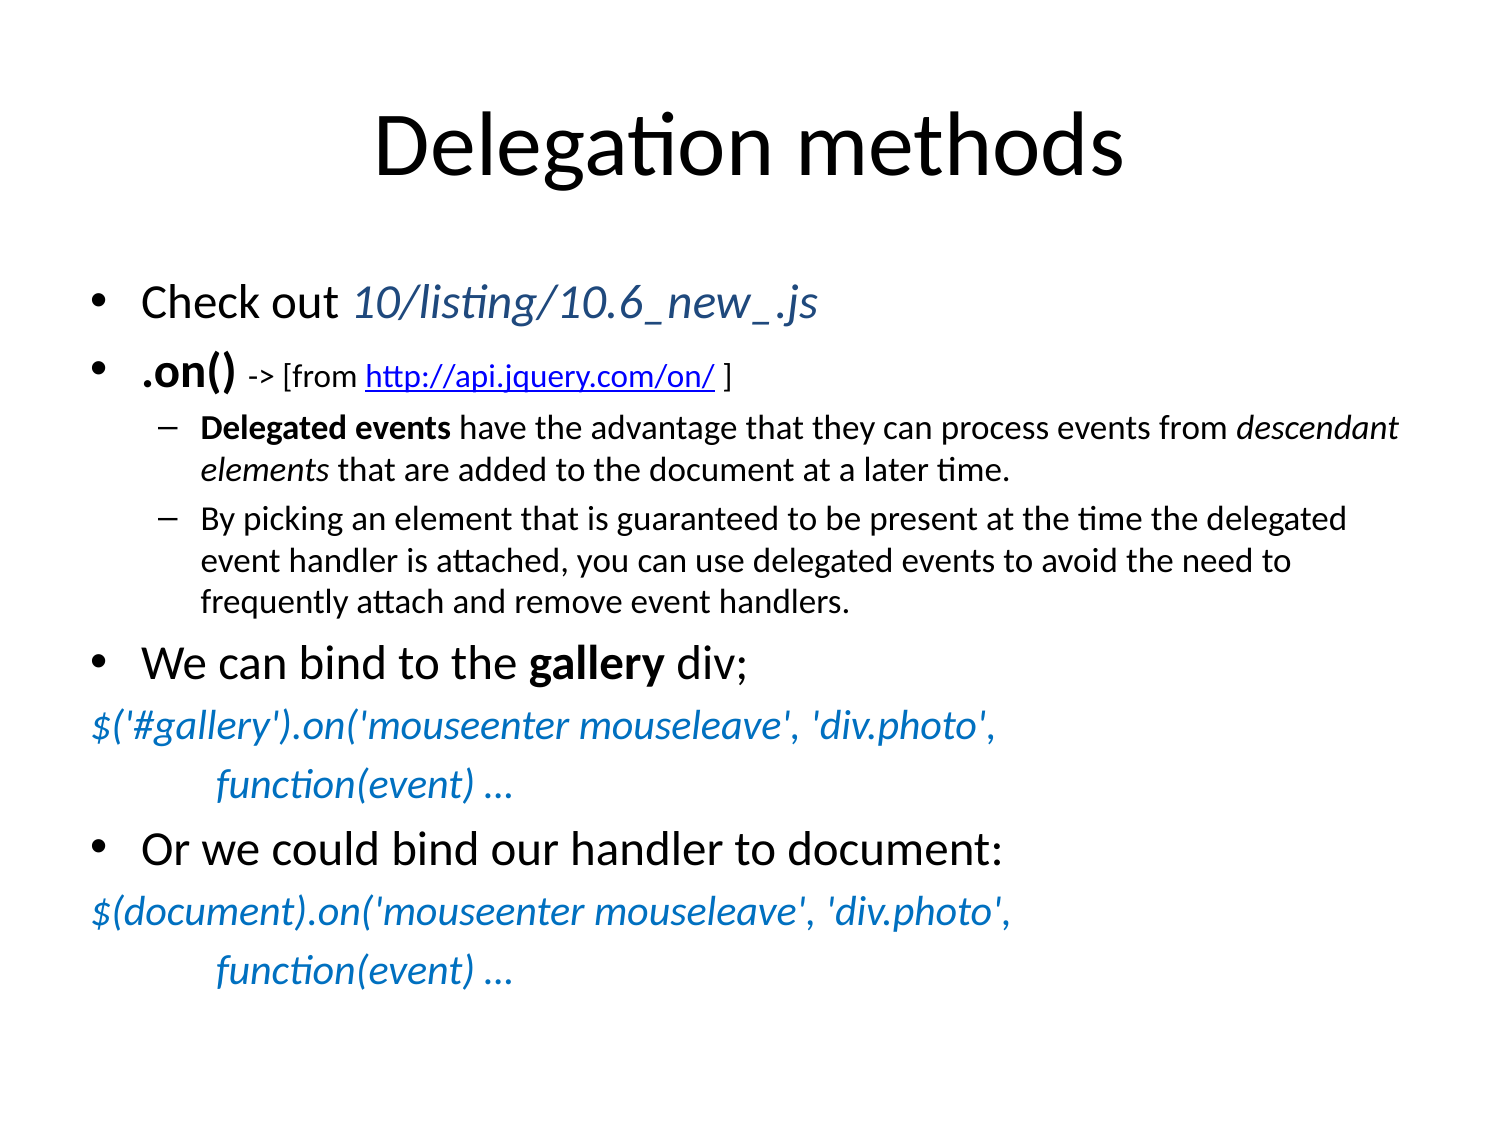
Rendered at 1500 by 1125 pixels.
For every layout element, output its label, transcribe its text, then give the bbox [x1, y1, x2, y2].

title Delegation methods [75, 45, 1425, 233]
list Check out 10/listing/10.6_new_.js .on() -> [from http://api.jquery.com/on/ ] Delegated events have the advantage that they can process events from descendant elements that are added to the document at a later time. By picking an element that is guaranteed to be present at the time the delegated event handler is attached, you can use delegated events to avoid the need to frequently attach and remove event handlers. We can bind to the gallery div; $('#gallery').on('mouseenter mouseleave', 'div.photo', function(event) … Or we could bind our handler to document: $(document).on('mouseenter mouseleave', 'div.photo', function(event) … [75, 262, 1425, 1005]
